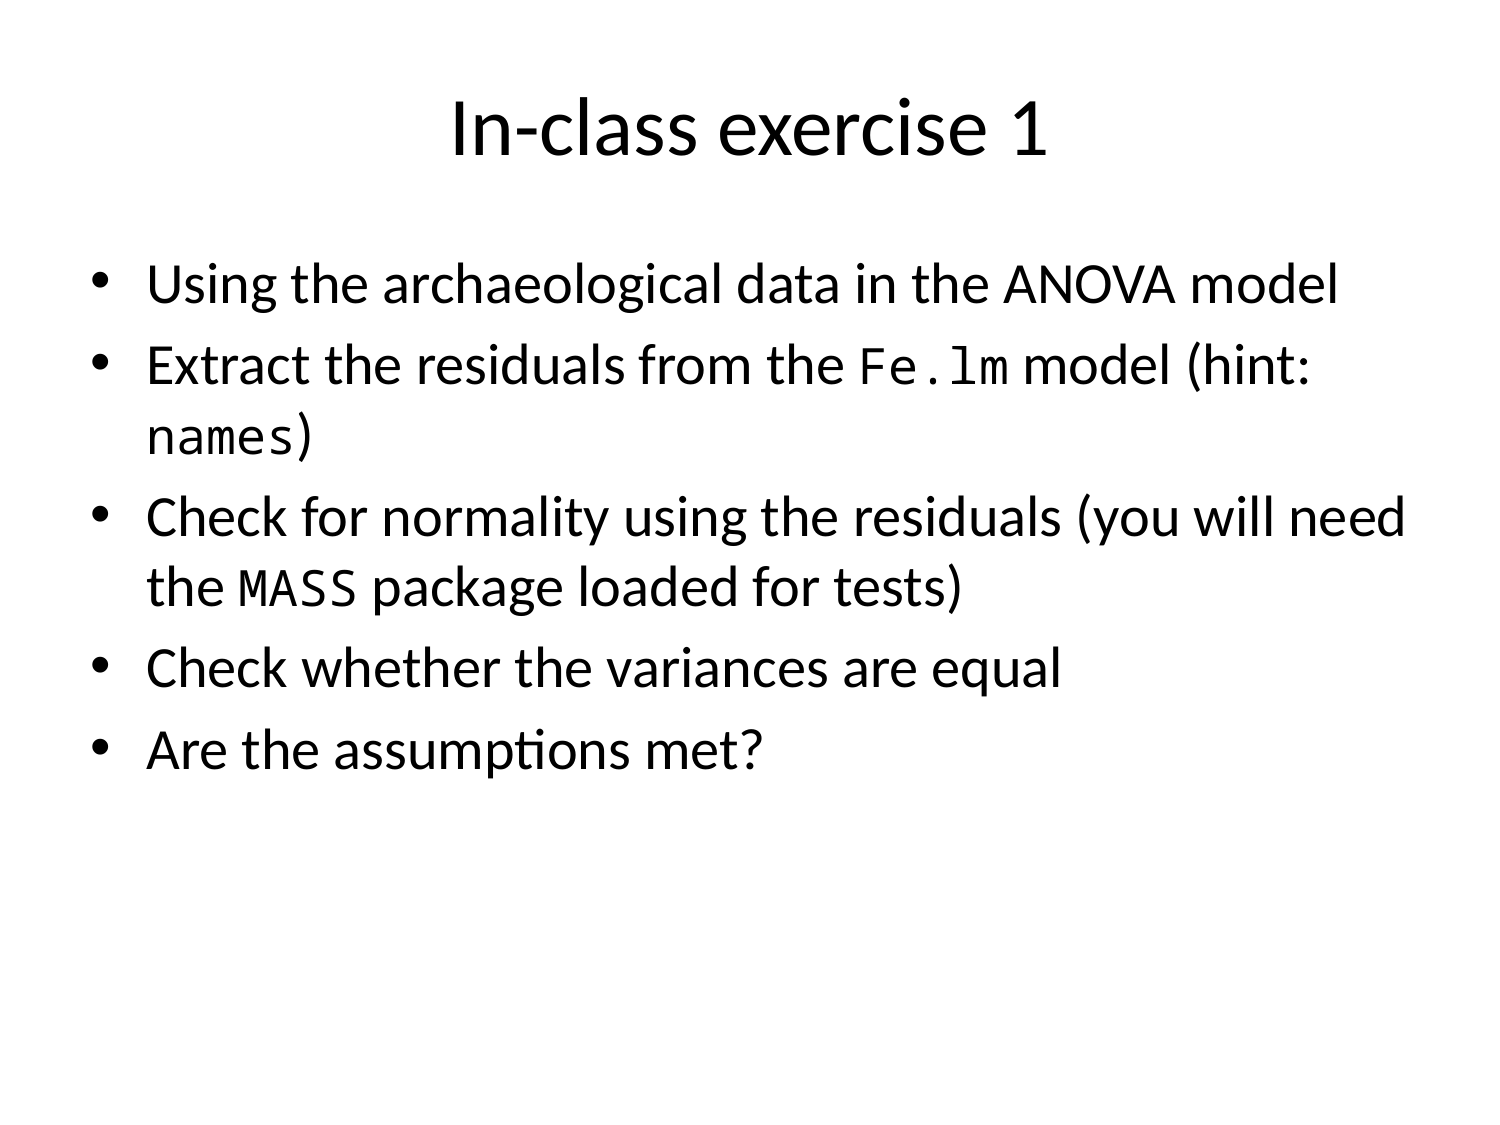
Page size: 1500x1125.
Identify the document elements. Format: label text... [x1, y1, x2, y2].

list Using the archaeological data in the ANOVA model Extract the residuals from the Fe.lm model (hint: names) Check for normality using the residuals (you will need the MASS package loaded for tests) Check whether the variances are equal Are the assumptions met? [75, 237, 1425, 1075]
title In-class exercise 1 [75, 45, 1425, 200]
